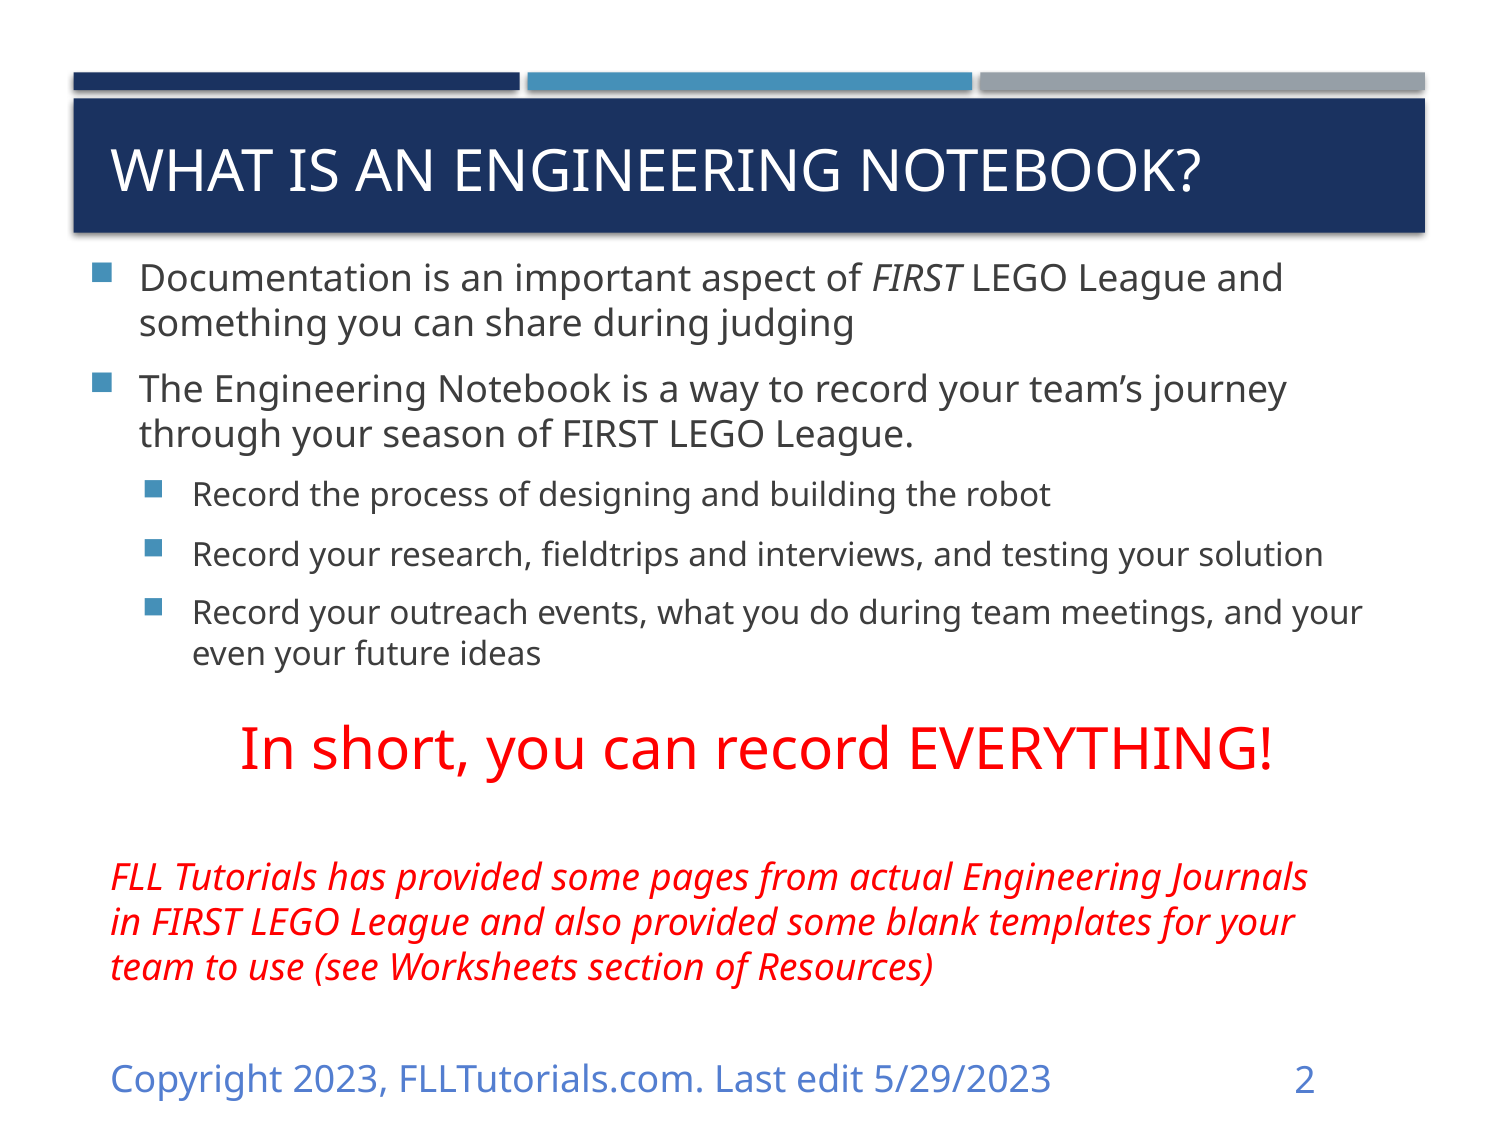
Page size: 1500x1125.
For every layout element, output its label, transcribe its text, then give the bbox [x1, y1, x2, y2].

list Documentation is an important aspect of FIRST LEGO League and something you can share during judging The Engineering Notebook is a way to record your team’s journey through your season of FIRST LEGO League. Record the process of designing and building the robot Record your research, fieldtrips and interviews, and testing your solution Record your outreach events, what you do during team meetings, and your even your future ideas [73, 246, 1425, 962]
slide_number 2 [1279, 1048, 1406, 1109]
footer Copyright 2023, FLLTutorials.com. Last edit 5/29/2023 [95, 1047, 1071, 1108]
title What is an engineering notebook? [95, 112, 1406, 211]
text_box In short, you can record EVERYTHING! [172, 703, 1343, 789]
text_box FLL Tutorials has provided some pages from actual Engineering Journals in FIRST LEGO League and also provided some blank templates for your team to use (see Worksheets section of Resources) [95, 845, 1358, 996]
